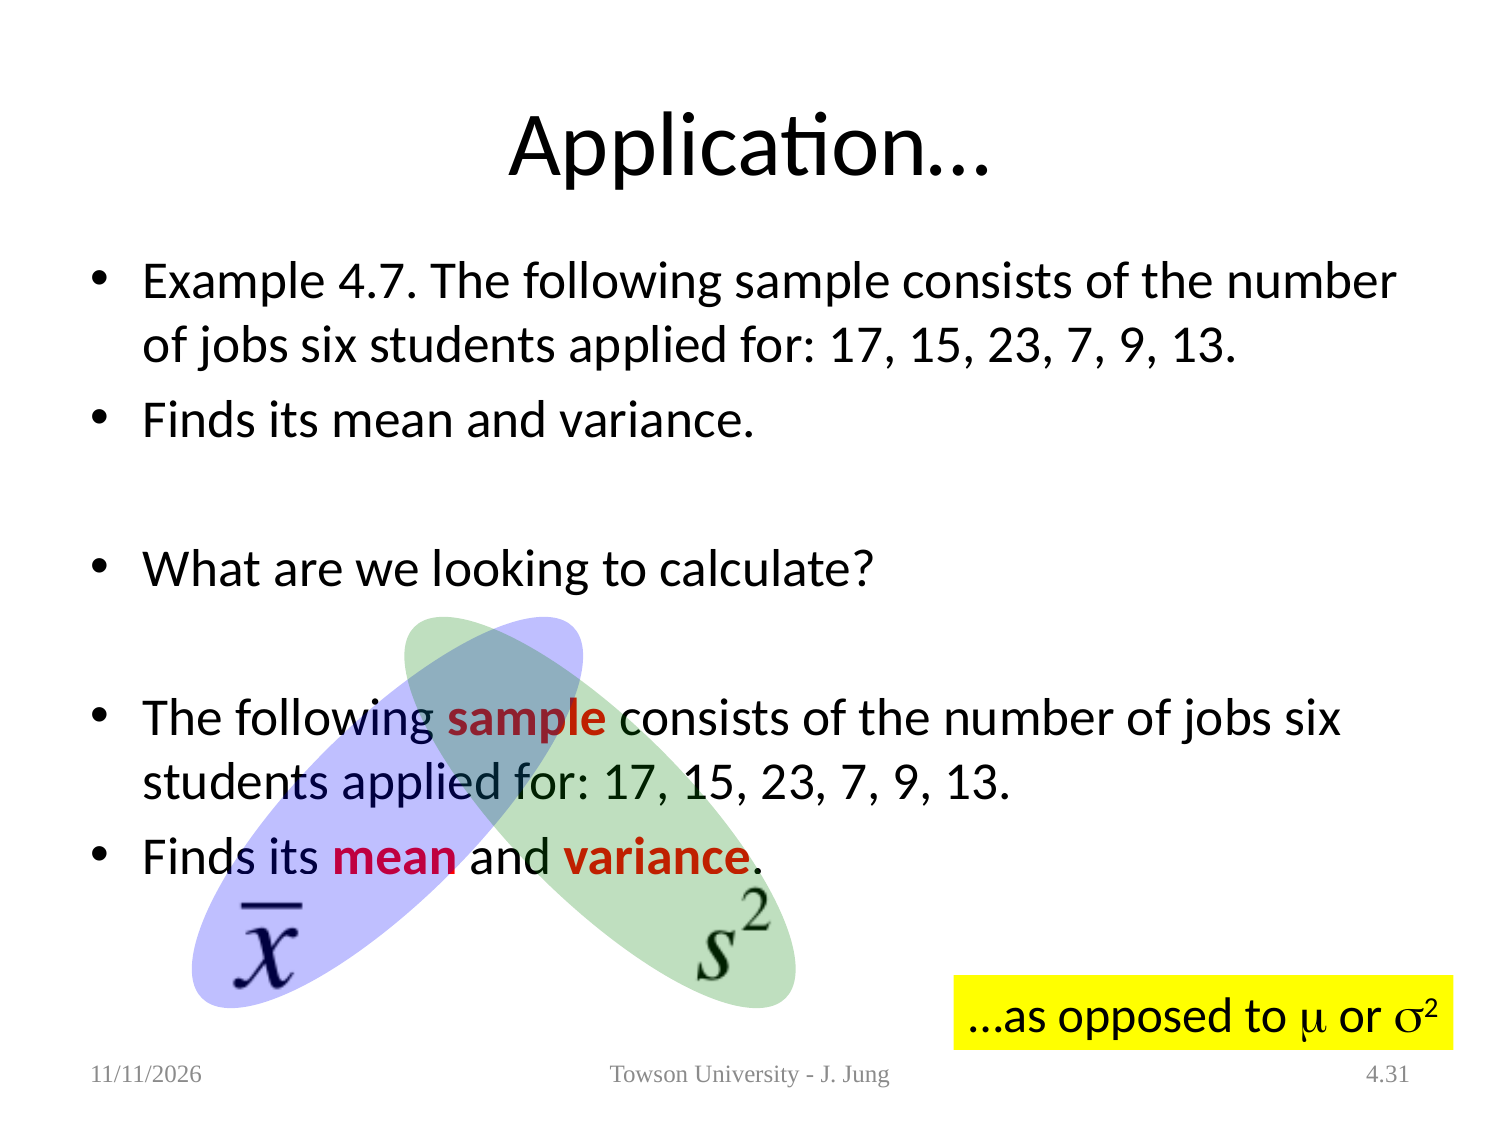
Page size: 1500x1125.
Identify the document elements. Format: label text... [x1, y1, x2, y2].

text_box [494, 616, 584, 679]
title Application… [75, 45, 1425, 233]
text_box …as opposed to  or 2 [953, 975, 1454, 1050]
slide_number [75, 1042, 425, 1103]
slide_number 4.31 [1074, 1050, 1425, 1103]
picture [674, 874, 786, 996]
text_box [790, 936, 796, 993]
picture [199, 874, 328, 1013]
text_box [404, 616, 761, 978]
text_box [733, 1005, 775, 1009]
footer Towson University - J. Jung [512, 1042, 988, 1103]
list Example 4.7. The following sample consists of the number of jobs six students applied for: 17, 15, 23, 7, 9, 13. Finds its mean and variance. What are we looking to calculate? The following sample consists of the number of jobs six students applied for: 17, 15, 23, 7, 9, 13. Finds its mean and variance. [75, 237, 1425, 925]
text_box [227, 680, 493, 970]
